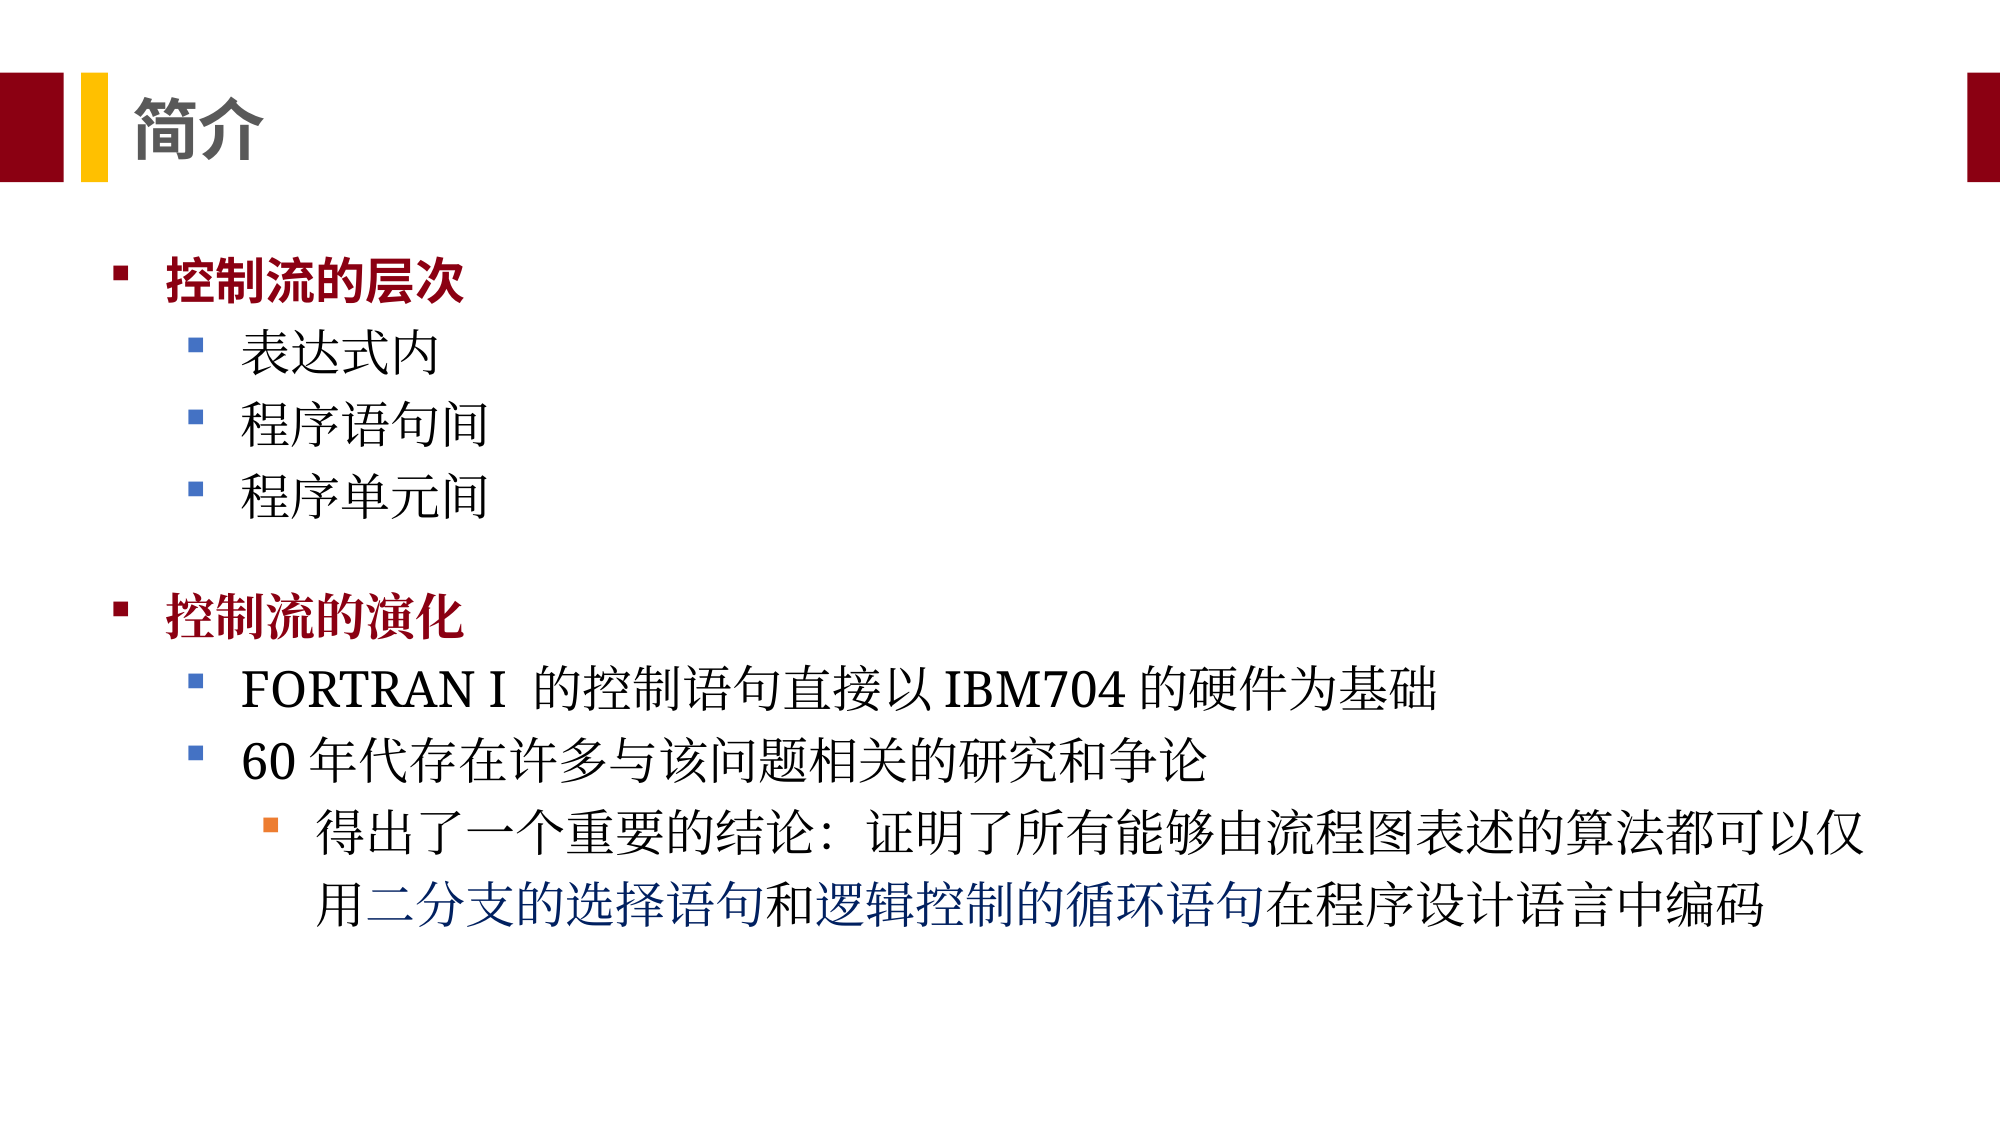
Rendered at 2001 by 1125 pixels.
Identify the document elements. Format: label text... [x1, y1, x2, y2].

text_box 控制流的层次 表达式内 程序语句间 程序单元间 控制流的演化 FORTRAN I 的控制语句直接以IBM704的硬件为基础 60年代存在许多与该问题相关的研究和争论 得出了一个重要的结论：证明了所有能够由流程图表述的算法都可以仅用二分支的选择语句和逻辑控制的循环语句在程序设计语言中编码 [94, 182, 1906, 1061]
text_box 简介 [132, 87, 1944, 168]
text_box [1966, 71, 2000, 183]
text_box [80, 71, 109, 183]
text_box [0, 71, 65, 183]
